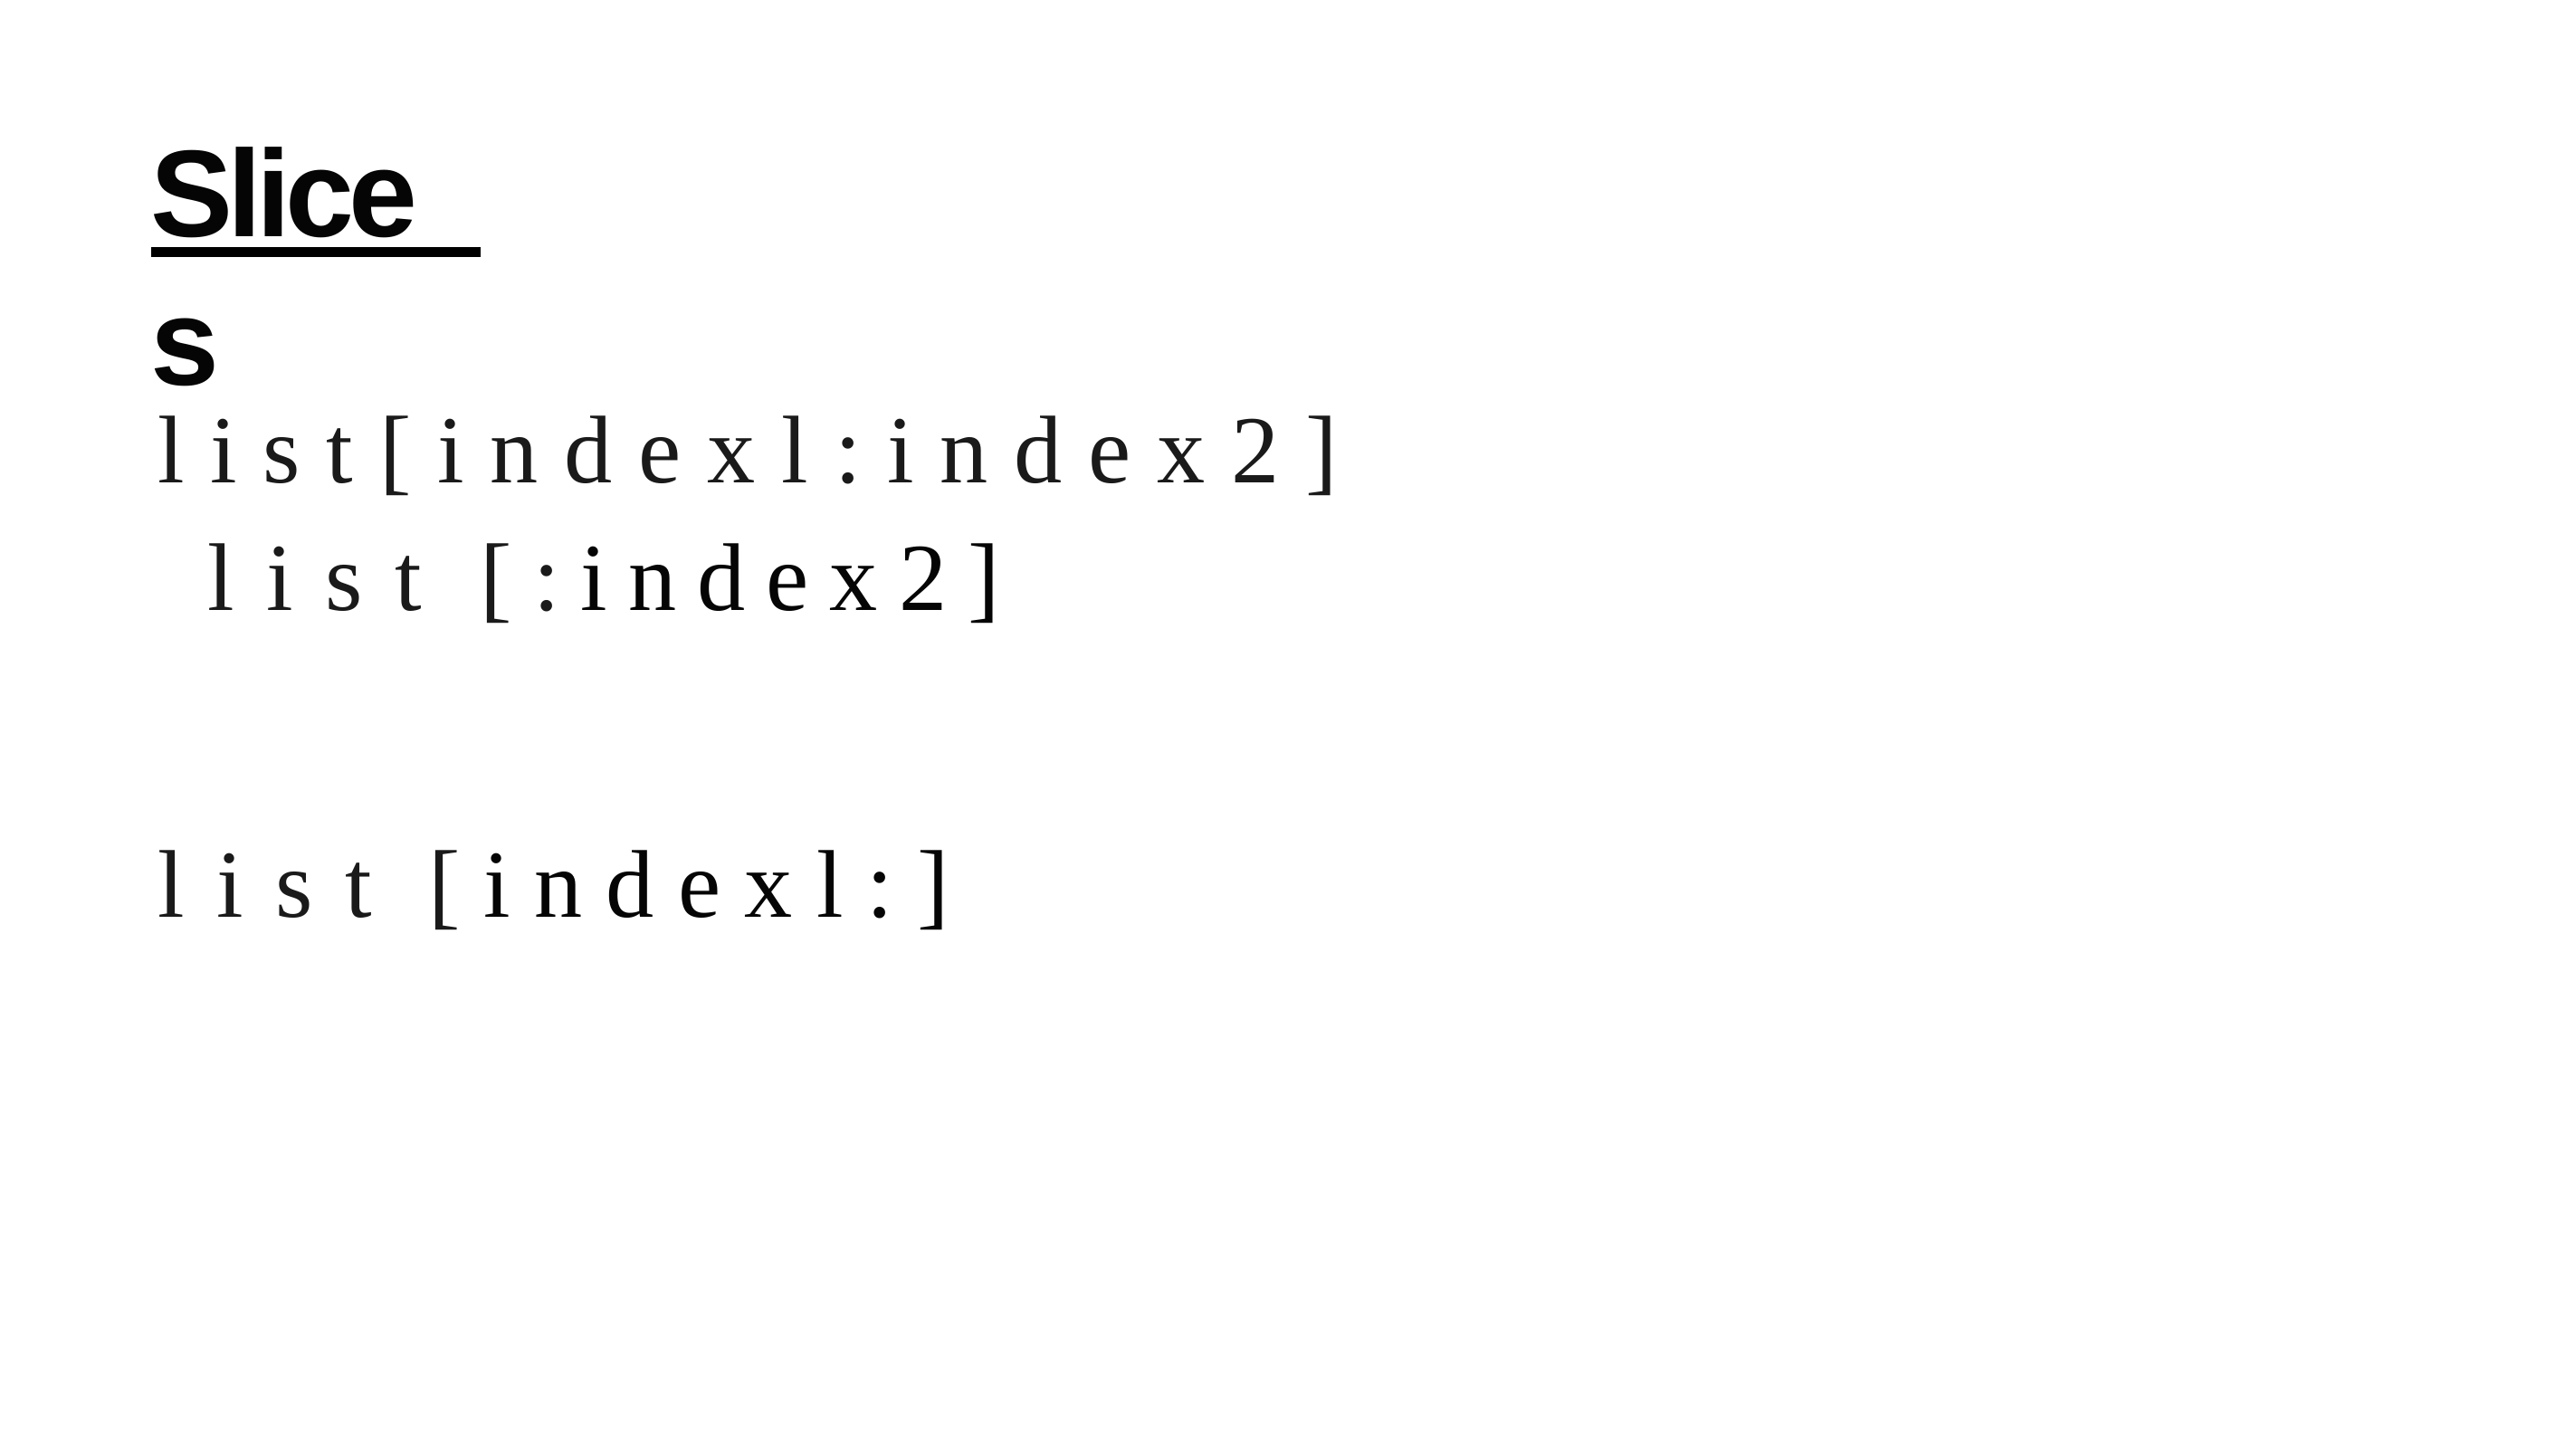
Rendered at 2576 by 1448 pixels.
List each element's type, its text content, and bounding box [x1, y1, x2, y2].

title Slices [148, 110, 478, 410]
text_box list[indexl:index2] list [:index2] list [ indexl:] [156, 371, 1369, 937]
